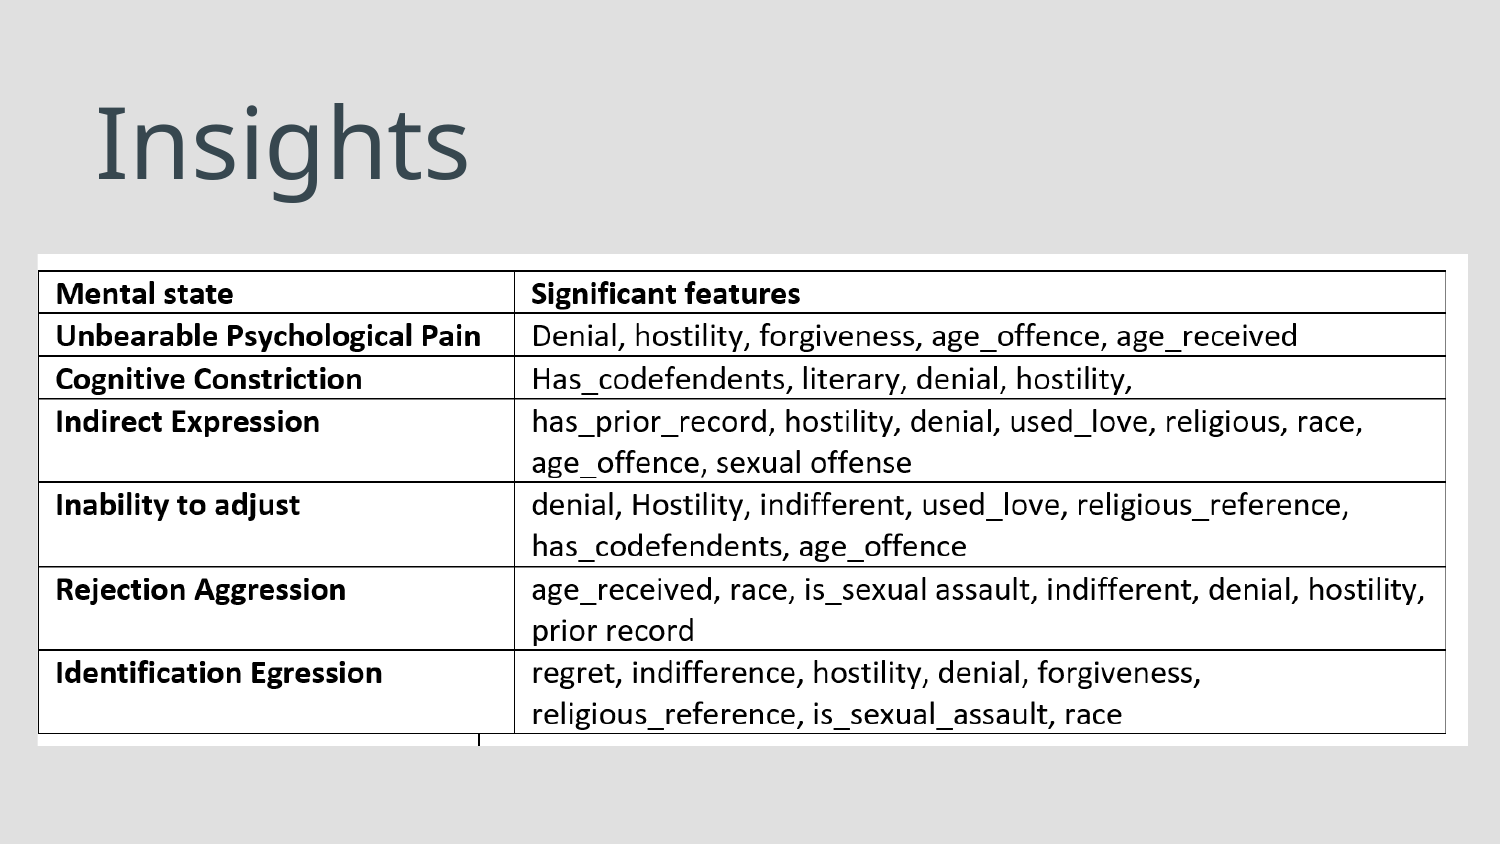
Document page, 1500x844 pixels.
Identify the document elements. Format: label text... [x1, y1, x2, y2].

picture [37, 254, 1488, 746]
title Insights [80, 86, 1102, 192]
